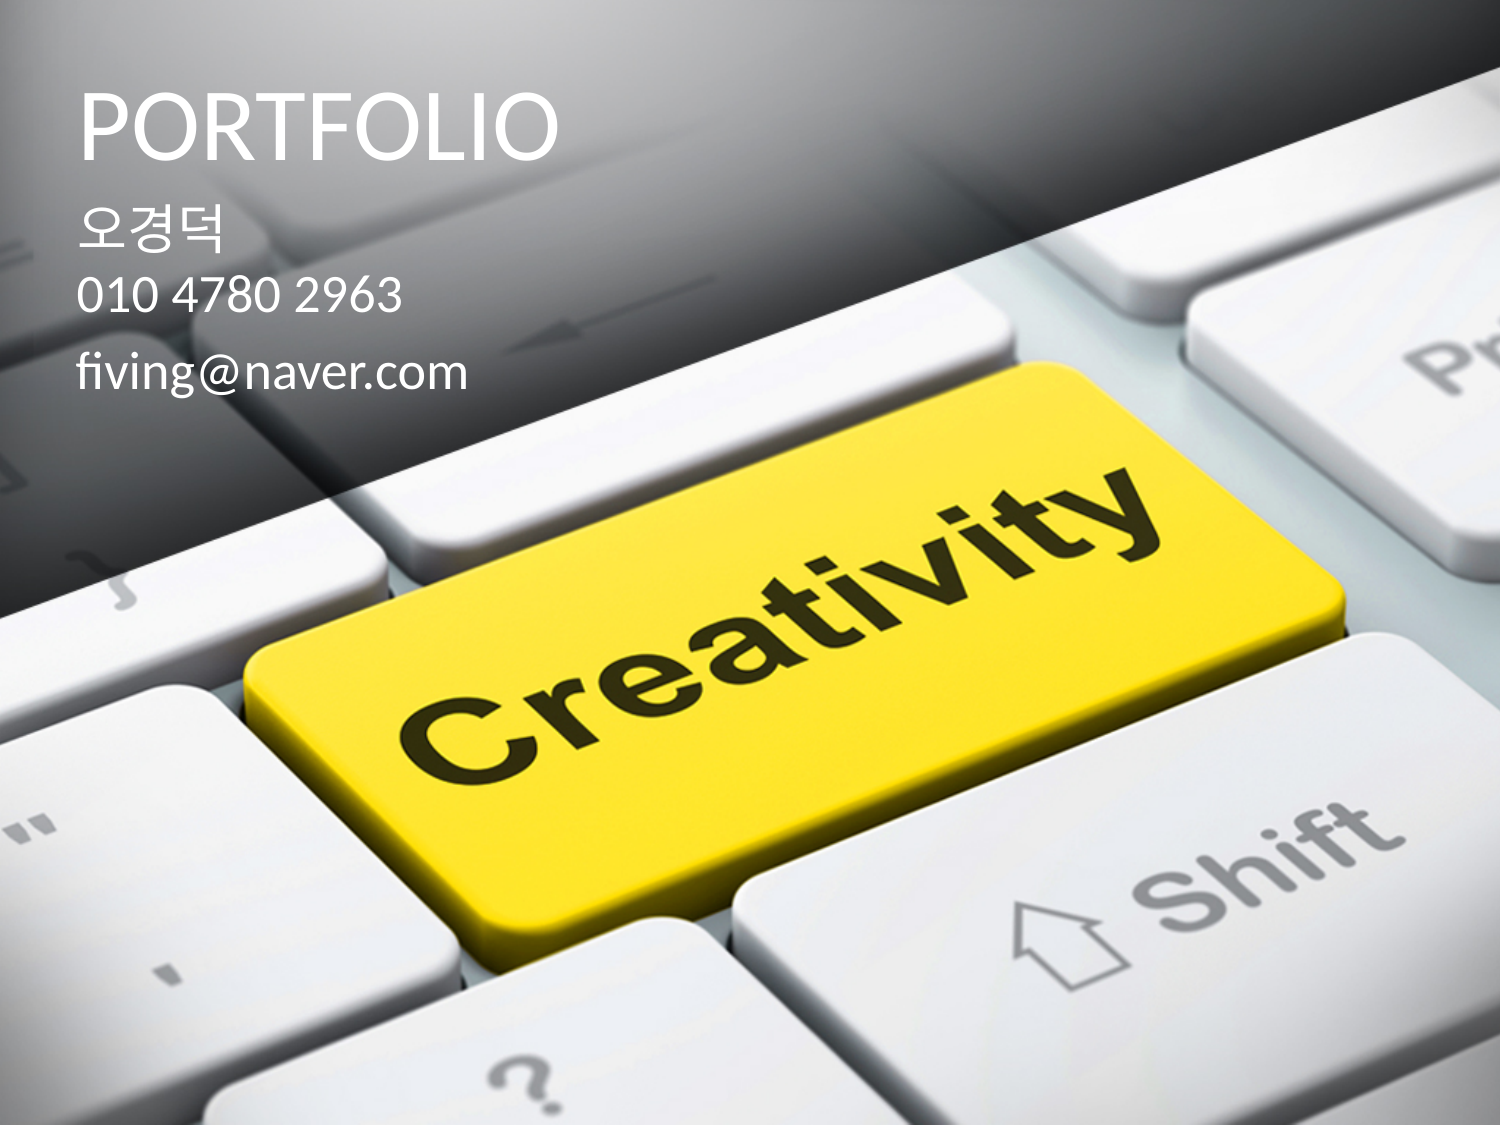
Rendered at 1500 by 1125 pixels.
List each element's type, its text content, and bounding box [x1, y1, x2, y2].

text_box fiving@naver.com [60, 327, 497, 420]
text_box 오경덕 [62, 187, 499, 280]
picture [0, 0, 1500, 1125]
text_box PORTFOLIO [62, 49, 1077, 188]
text_box 010 4780 2963 [61, 251, 498, 344]
